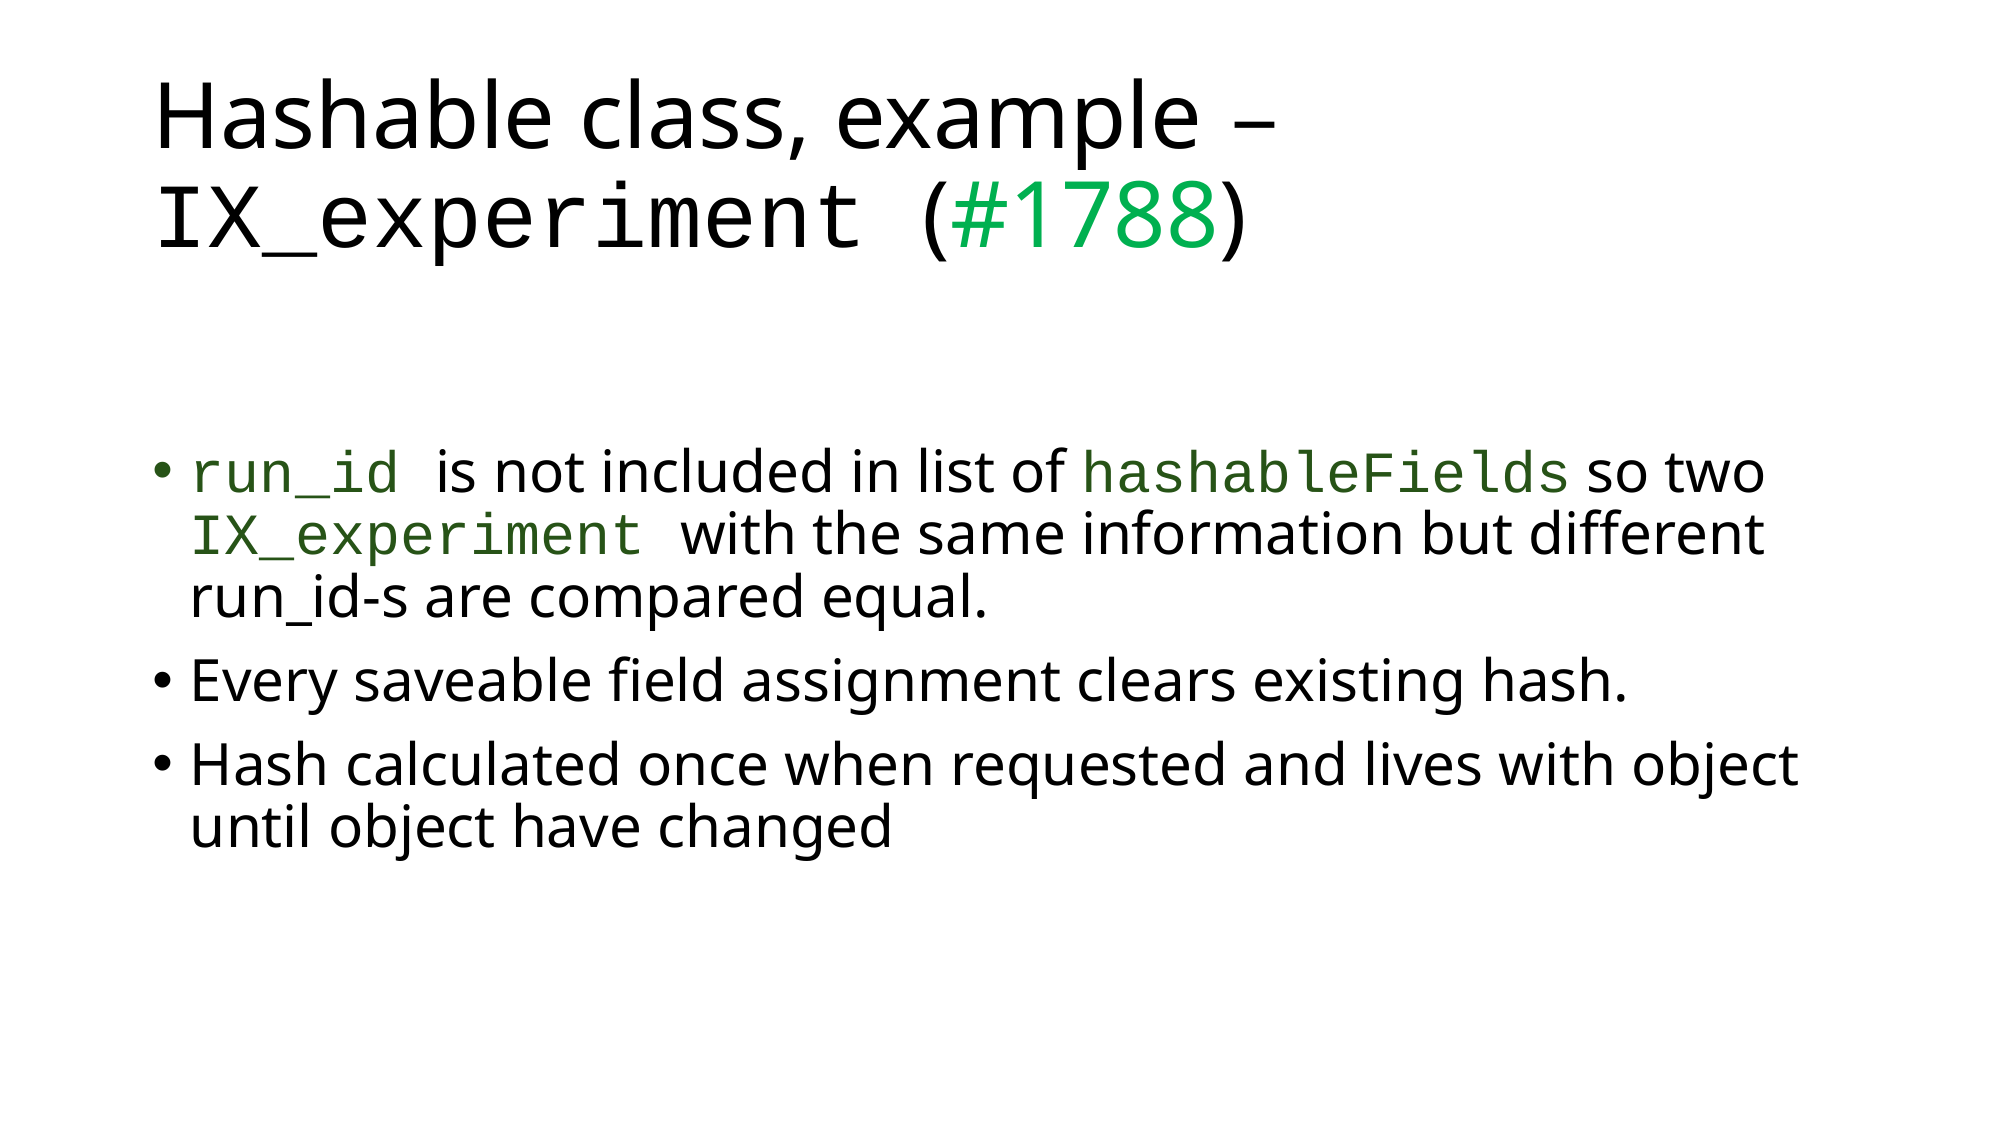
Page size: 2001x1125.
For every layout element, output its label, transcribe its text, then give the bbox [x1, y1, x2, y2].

title Hashable class, example – IX_experiment (#1788) [137, 59, 1863, 278]
list run_id is not included in list of hashableFields so two IX_experiment with the same information but different run_id-s are compared equal. Every saveable field assignment clears existing hash. Hash calculated once when requested and lives with object until object have changed [137, 434, 1863, 943]
